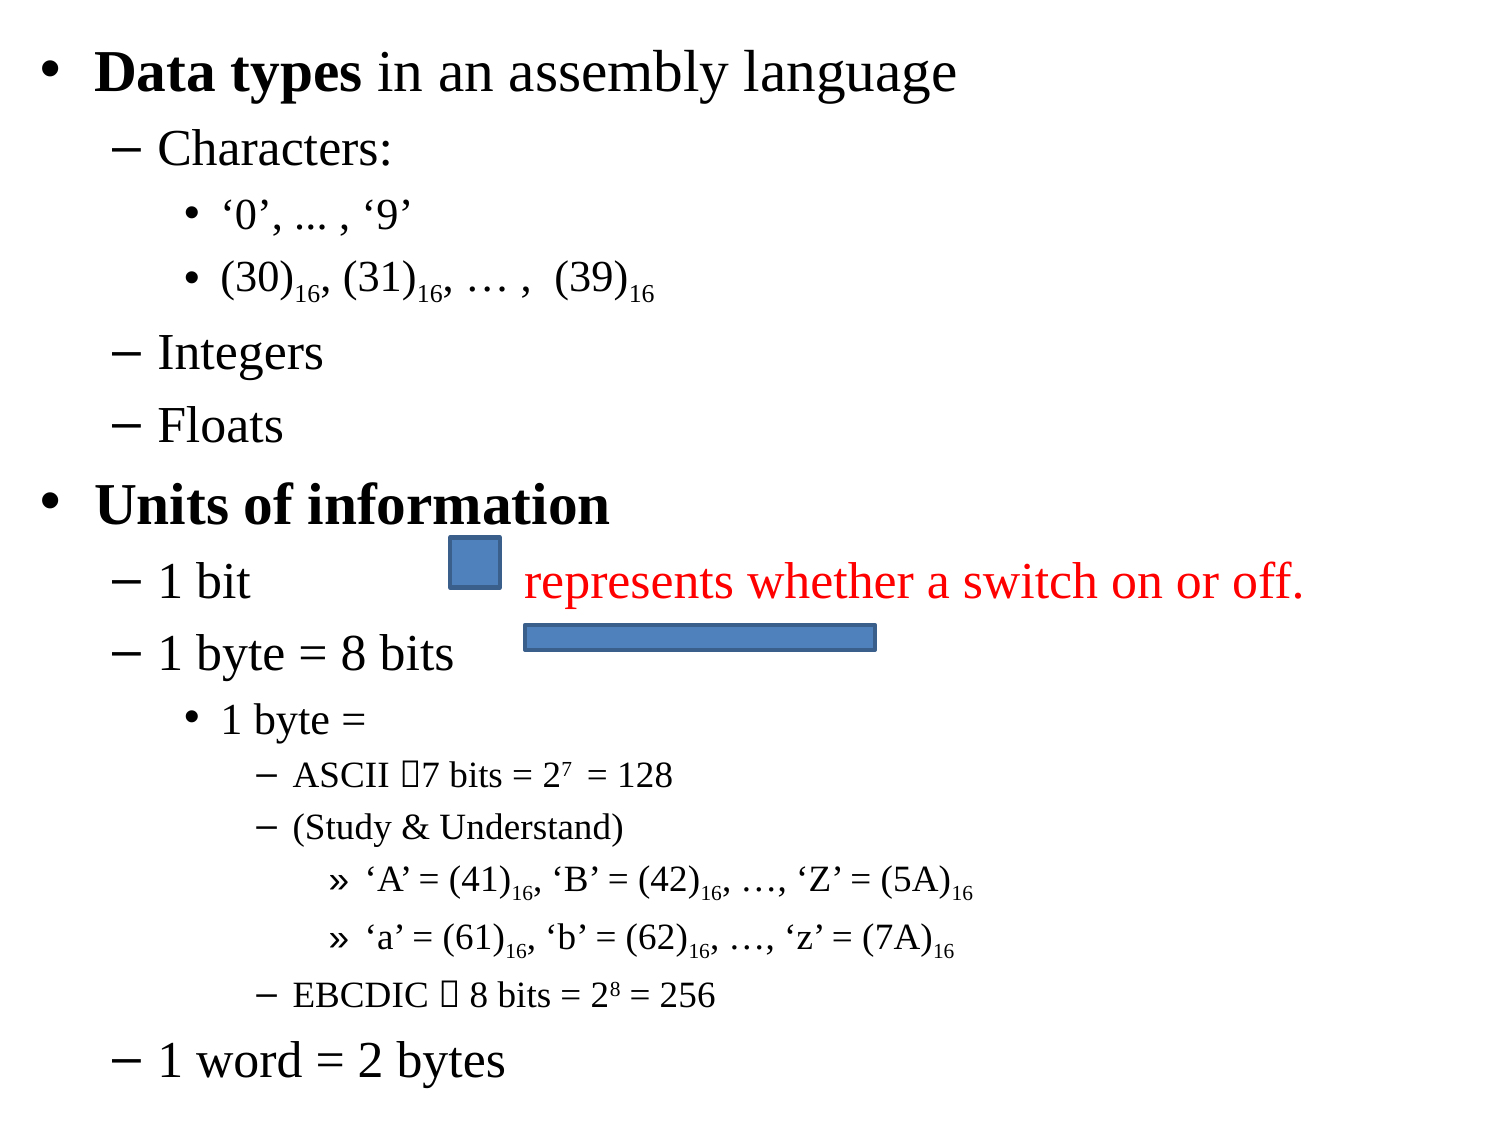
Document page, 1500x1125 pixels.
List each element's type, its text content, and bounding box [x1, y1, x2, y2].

text_box [448, 535, 502, 590]
text_box [523, 623, 877, 652]
list Data types in an assembly language Characters: ‘0’, ... , ‘9’ (30)16, (31)16, … , (39)16 Integers Floats Units of information 1 bit represents whether a switch on or off. 1 byte = 8 bits 1 byte = ASCII 7 bits = 27 = 128 (Study & Understand) ‘A’ = (41)16, ‘B’ = (42)16, …, ‘Z’ = (5A)16 ‘a’ = (61)16, ‘b’ = (62)16, …, ‘z’ = (7A)16 EBCDIC  8 bits = 28 = 256 1 word = 2 bytes [24, 24, 1475, 1100]
